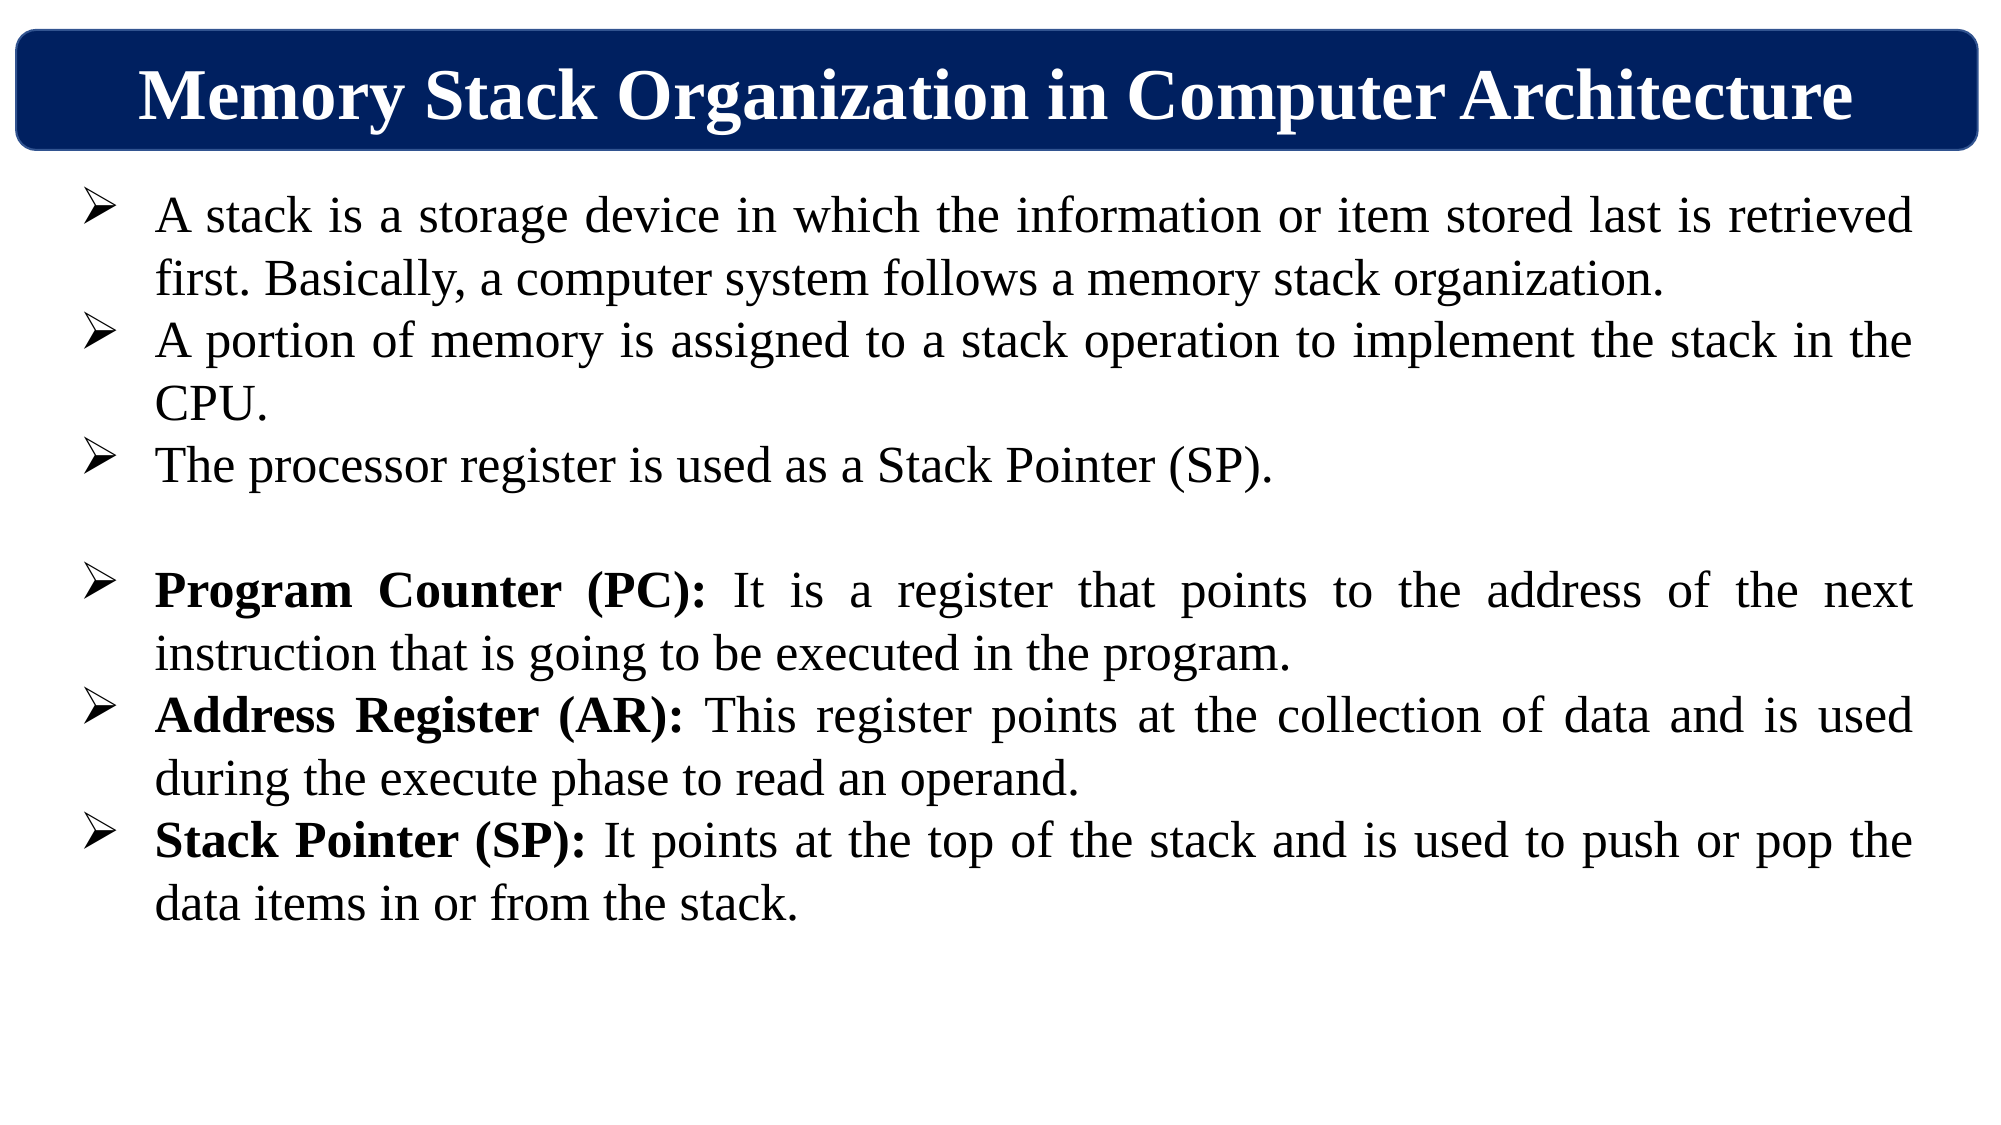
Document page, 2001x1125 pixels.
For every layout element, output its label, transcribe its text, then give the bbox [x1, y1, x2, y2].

text_box Memory Stack Organization in Computer Architecture [15, 28, 1979, 151]
text_box A stack is a storage device in which the information or item stored last is retrieved first. Basically, a computer system follows a memory stack organization. A portion of memory is assigned to a stack operation to implement the stack in the CPU. The processor register is used as a Stack Pointer (SP). Program Counter (PC): It is a register that points to the address of the next instruction that is going to be executed in the program. Address Register (AR): This register points at the collection of data and is used during the execute phase to read an operand. Stack Pointer (SP): It points at the top of the stack and is used to push or pop the data items in or from the stack. [64, 173, 1930, 938]
